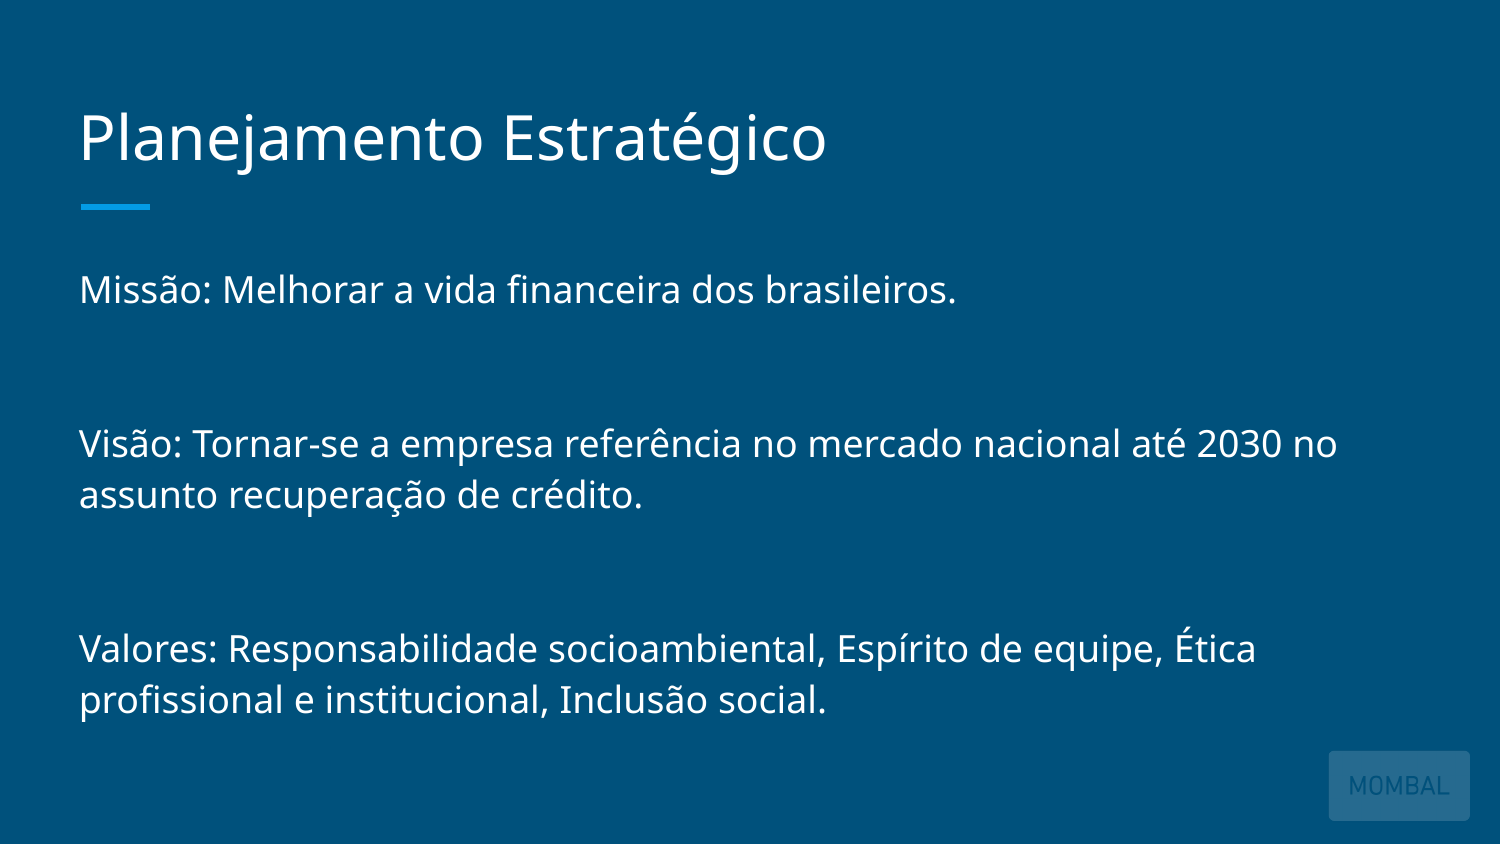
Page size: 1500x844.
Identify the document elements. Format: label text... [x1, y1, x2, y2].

list Missão: Melhorar a vida financeira dos brasileiros. Visão: Tornar-se a empresa referência no mercado nacional até 2030 no assunto recuperação de crédito. Valores: Responsabilidade socioambiental, Espírito de equipe, Ética profissional e institucional, Inclusão social. [63, 244, 1437, 750]
picture [1330, 752, 1469, 820]
title Planejamento Estratégico [63, 75, 1437, 188]
